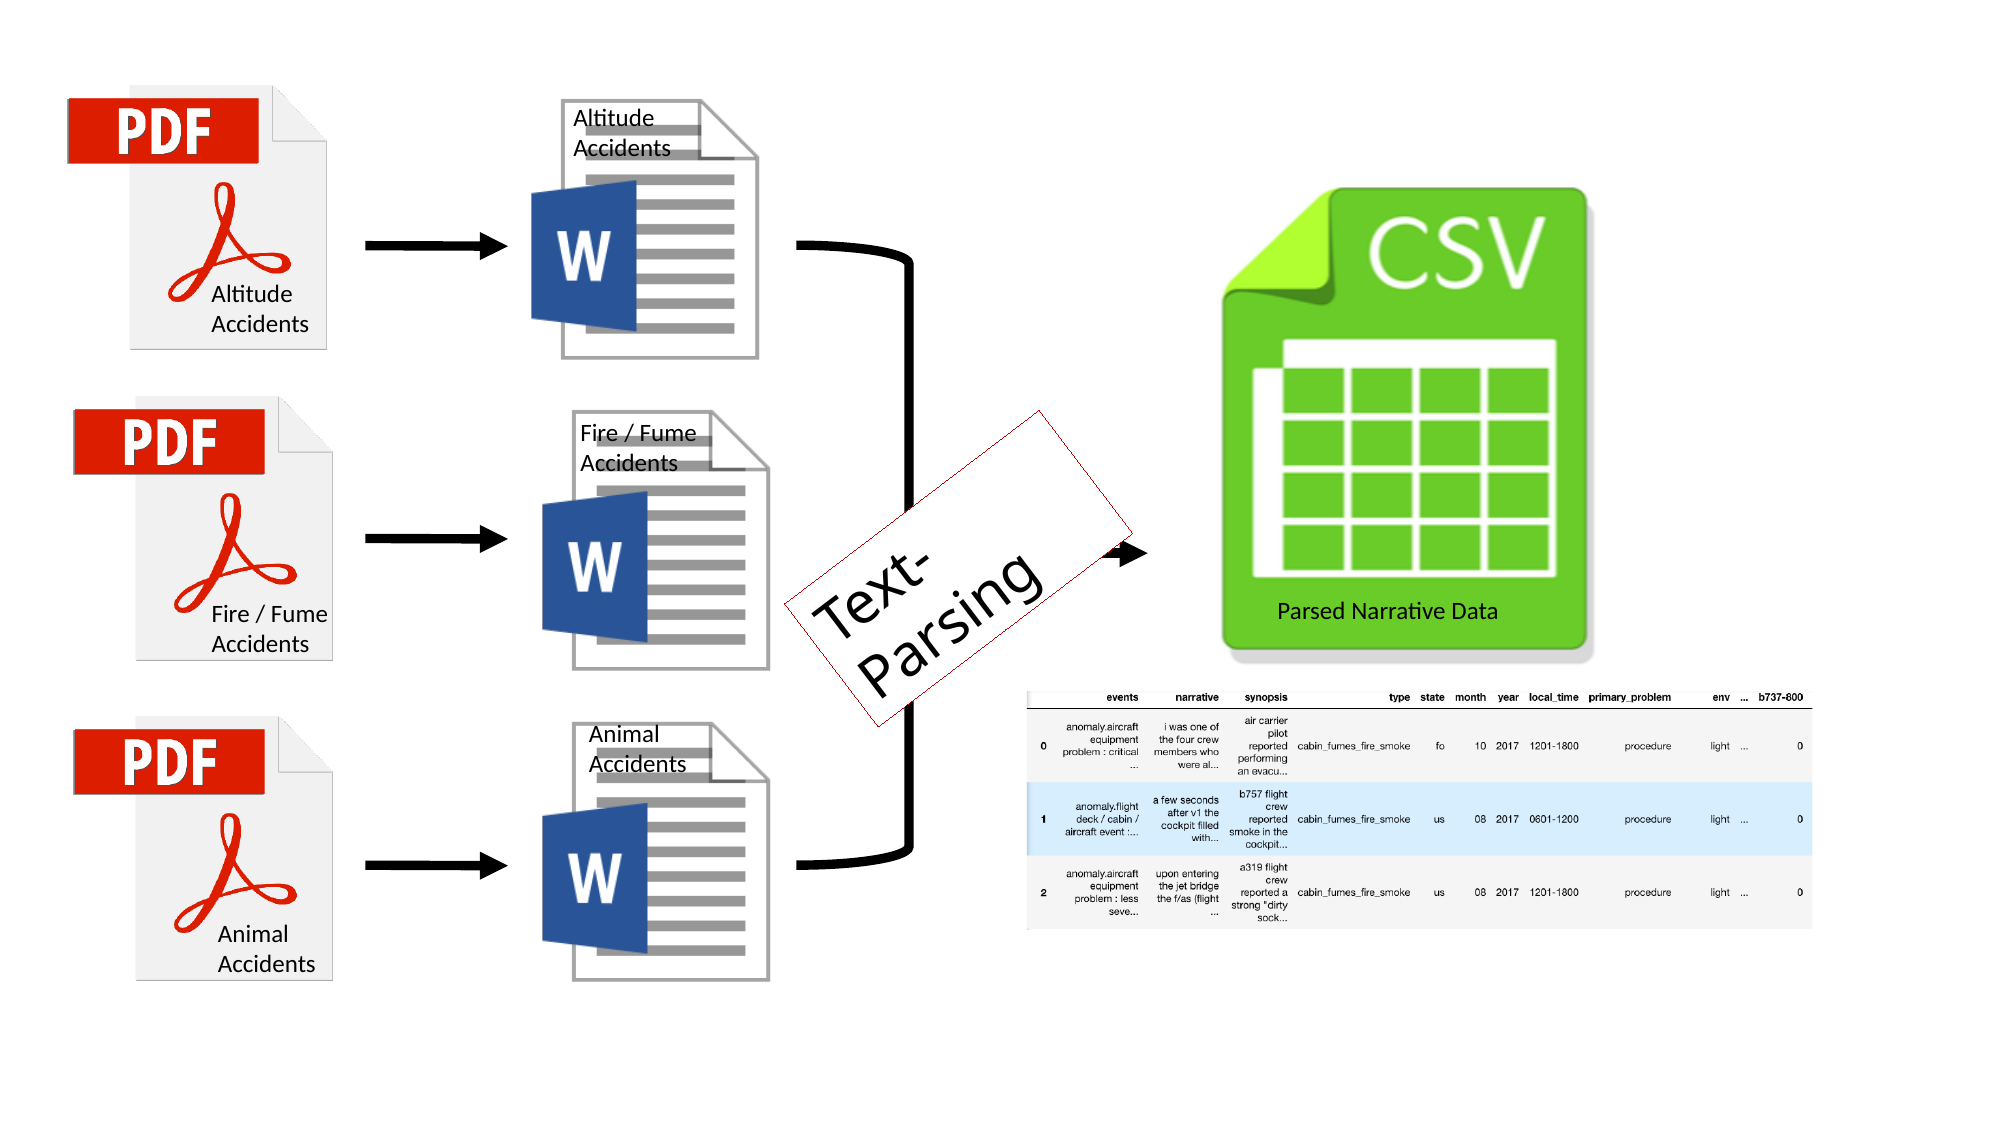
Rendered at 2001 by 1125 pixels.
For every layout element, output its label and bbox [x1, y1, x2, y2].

picture [1026, 691, 1813, 930]
text_box [65, 710, 341, 986]
picture [495, 79, 797, 381]
picture [506, 390, 796, 692]
text_box [65, 390, 398, 666]
text_box [59, 79, 335, 355]
picture [506, 702, 808, 1004]
text_box [796, 245, 1148, 866]
text_box [1204, 170, 1610, 678]
